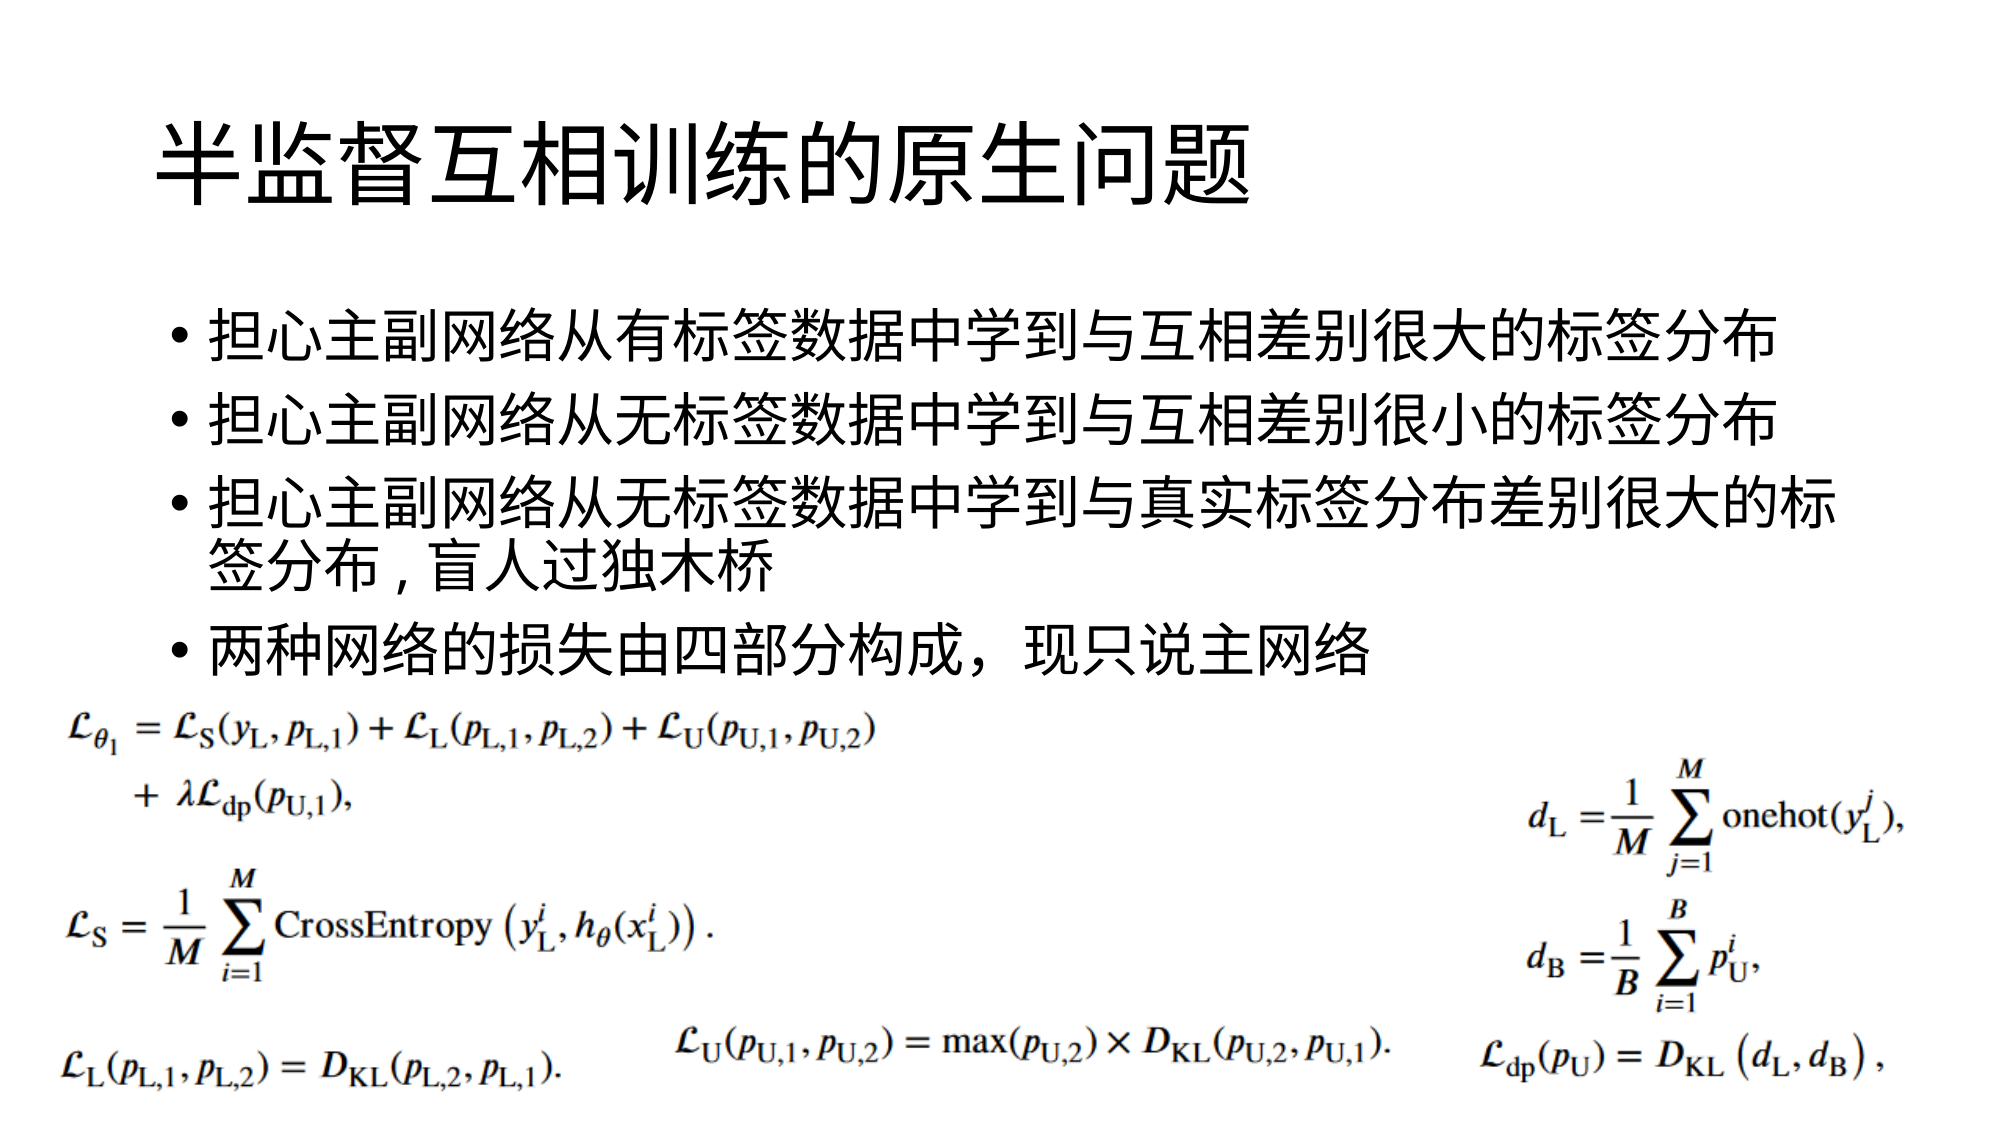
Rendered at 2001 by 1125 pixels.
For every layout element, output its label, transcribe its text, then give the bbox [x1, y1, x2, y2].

picture [1474, 755, 1954, 1092]
picture [46, 680, 933, 837]
list 担心主副网络从有标签数据中学到与互相差别很大的标签分布 担心主副网络从无标签数据中学到与互相差别很小的标签分布 担心主副网络从无标签数据中学到与真实标签分布差别很大的标签分布,盲人过独木桥 两种网络的损失由四部分构成，现只说主网络 [154, 299, 1880, 1014]
picture [23, 858, 1438, 1123]
title 半监督互相训练的原生问题 [137, 59, 1863, 278]
